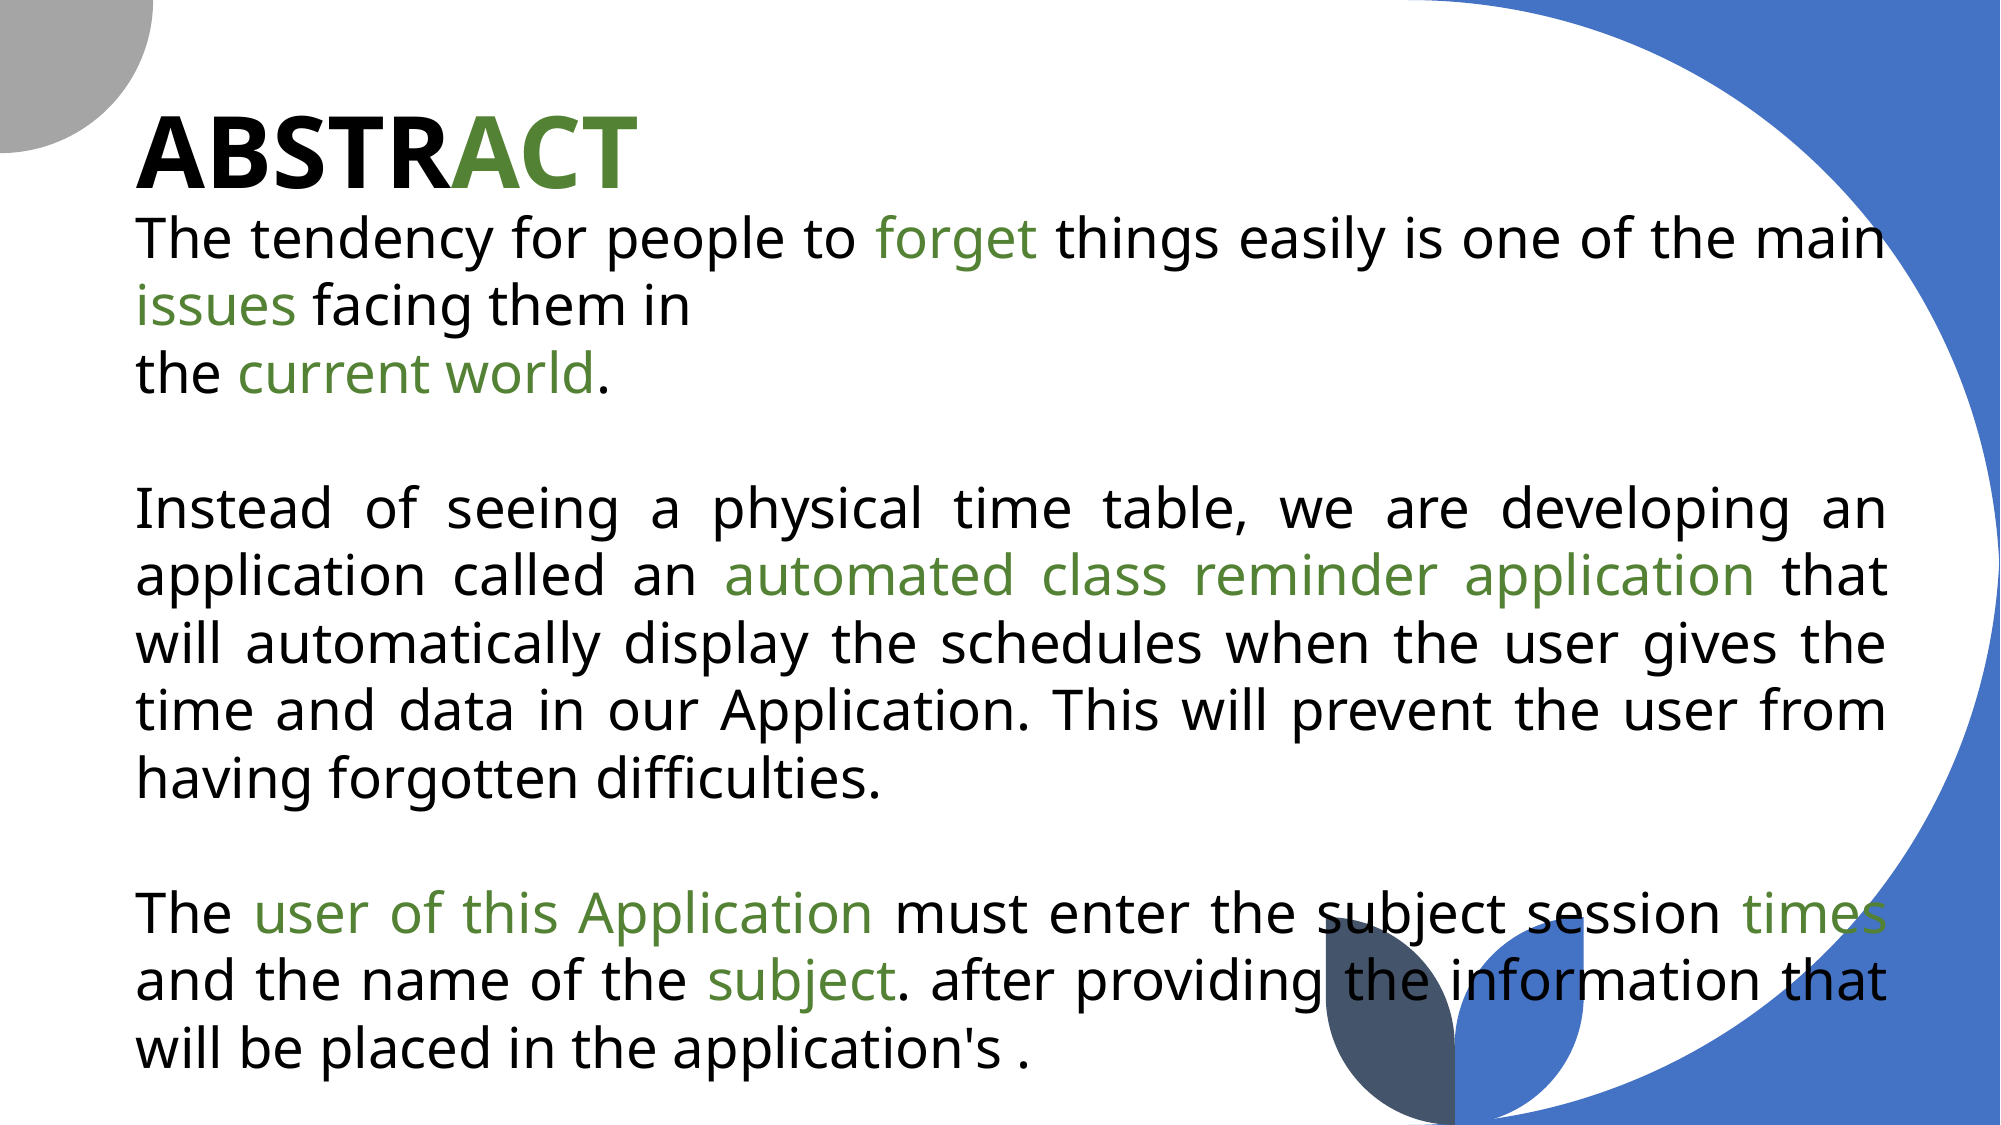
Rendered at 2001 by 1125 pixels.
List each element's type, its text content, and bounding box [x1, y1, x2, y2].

title ABSTRACT [121, 0, 1726, 194]
text_box The tendency for people to forget things easily is one of the main issues facing them in the current world. Instead of seeing a physical time table, we are developing an application called an automated class reminder application that will automatically display the schedules when the user gives the time and data in our Application. This will prevent the user from having forgotten difficulties. The user of this Application must enter the subject session times and the name of the subject. after providing the information that will be placed in the application's . Our Application will send a reminder depending on the information provided by the user in the application. [121, 194, 1904, 1125]
